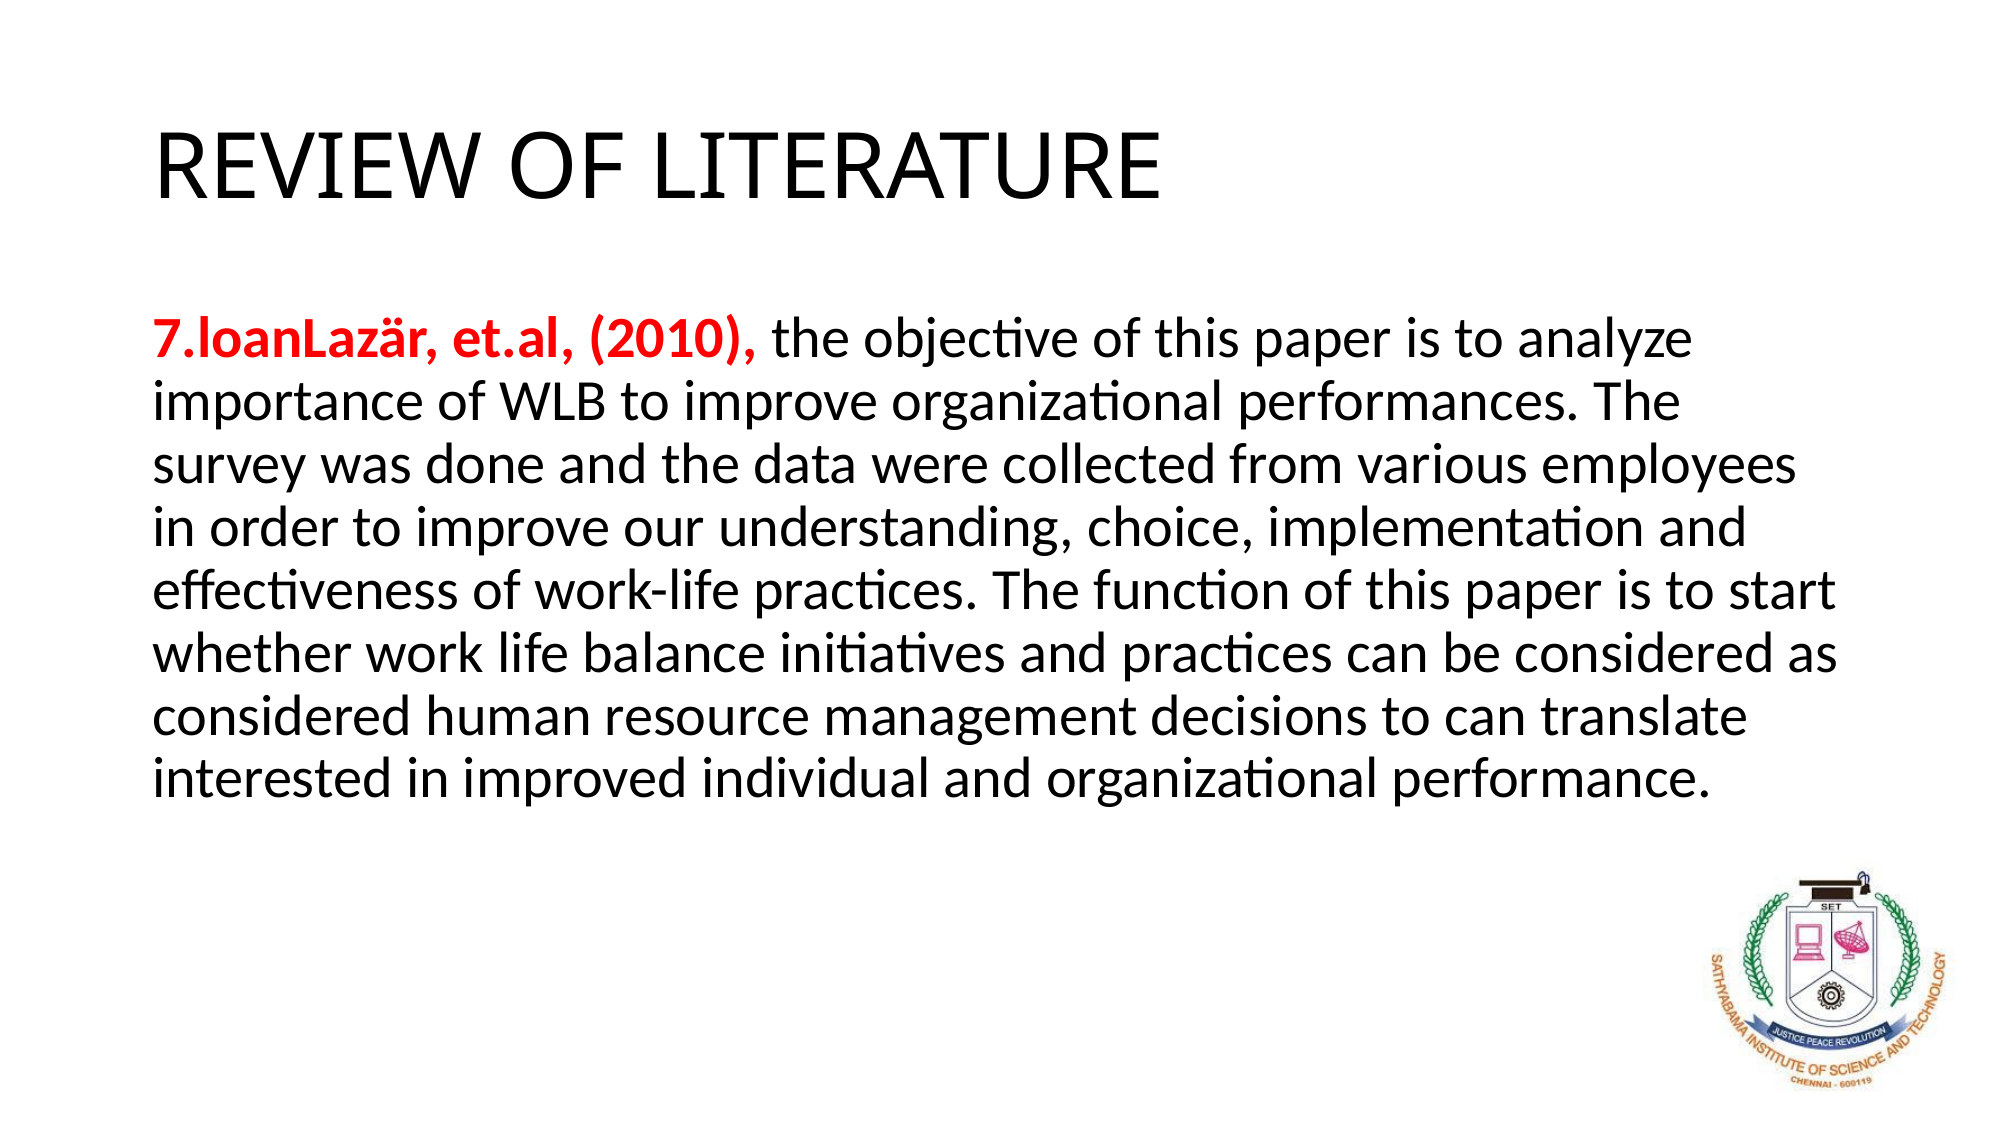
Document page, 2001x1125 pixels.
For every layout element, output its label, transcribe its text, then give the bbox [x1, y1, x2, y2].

picture [1703, 858, 1957, 1108]
title REVIEW OF LITERATURE [137, 59, 1863, 278]
list 7.loanLazär, et.al, (2010), the objective of this paper is to analyze importance of WLB to improve organizational performances. The survey was done and the data were collected from various employees in order to improve our understanding, choice, implementation and effectiveness of work-life practices. The function of this paper is to start whether work life balance initiatives and practices can be considered as considered human resource management decisions to can translate interested in improved individual and organizational performance. [137, 299, 1863, 1014]
